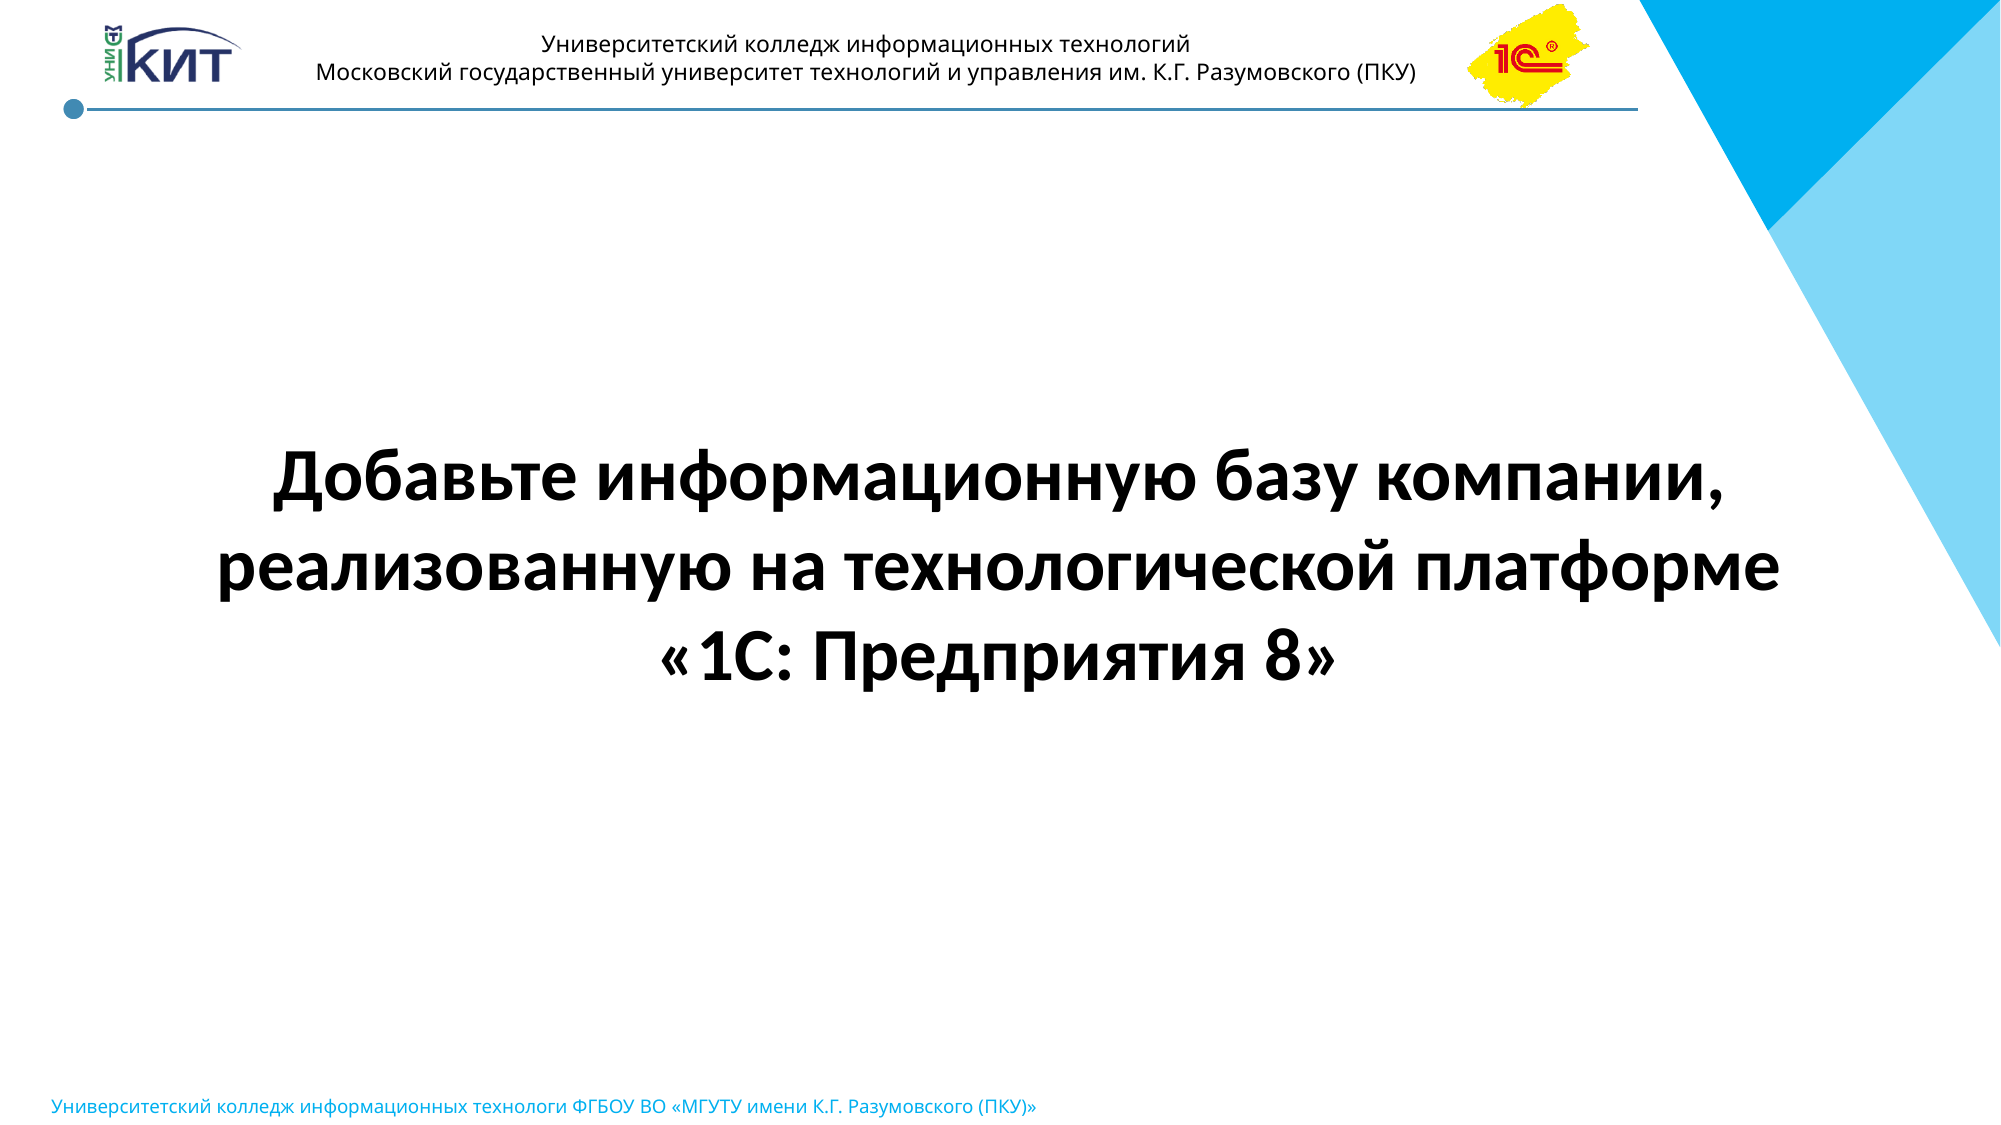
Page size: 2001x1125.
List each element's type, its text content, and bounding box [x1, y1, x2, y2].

picture [102, 21, 245, 88]
picture [1457, 0, 1602, 112]
text_box Добавьте информационную базу компании, реализованную на технологической платформе «1С: Предприятия 8» [195, 418, 1805, 704]
